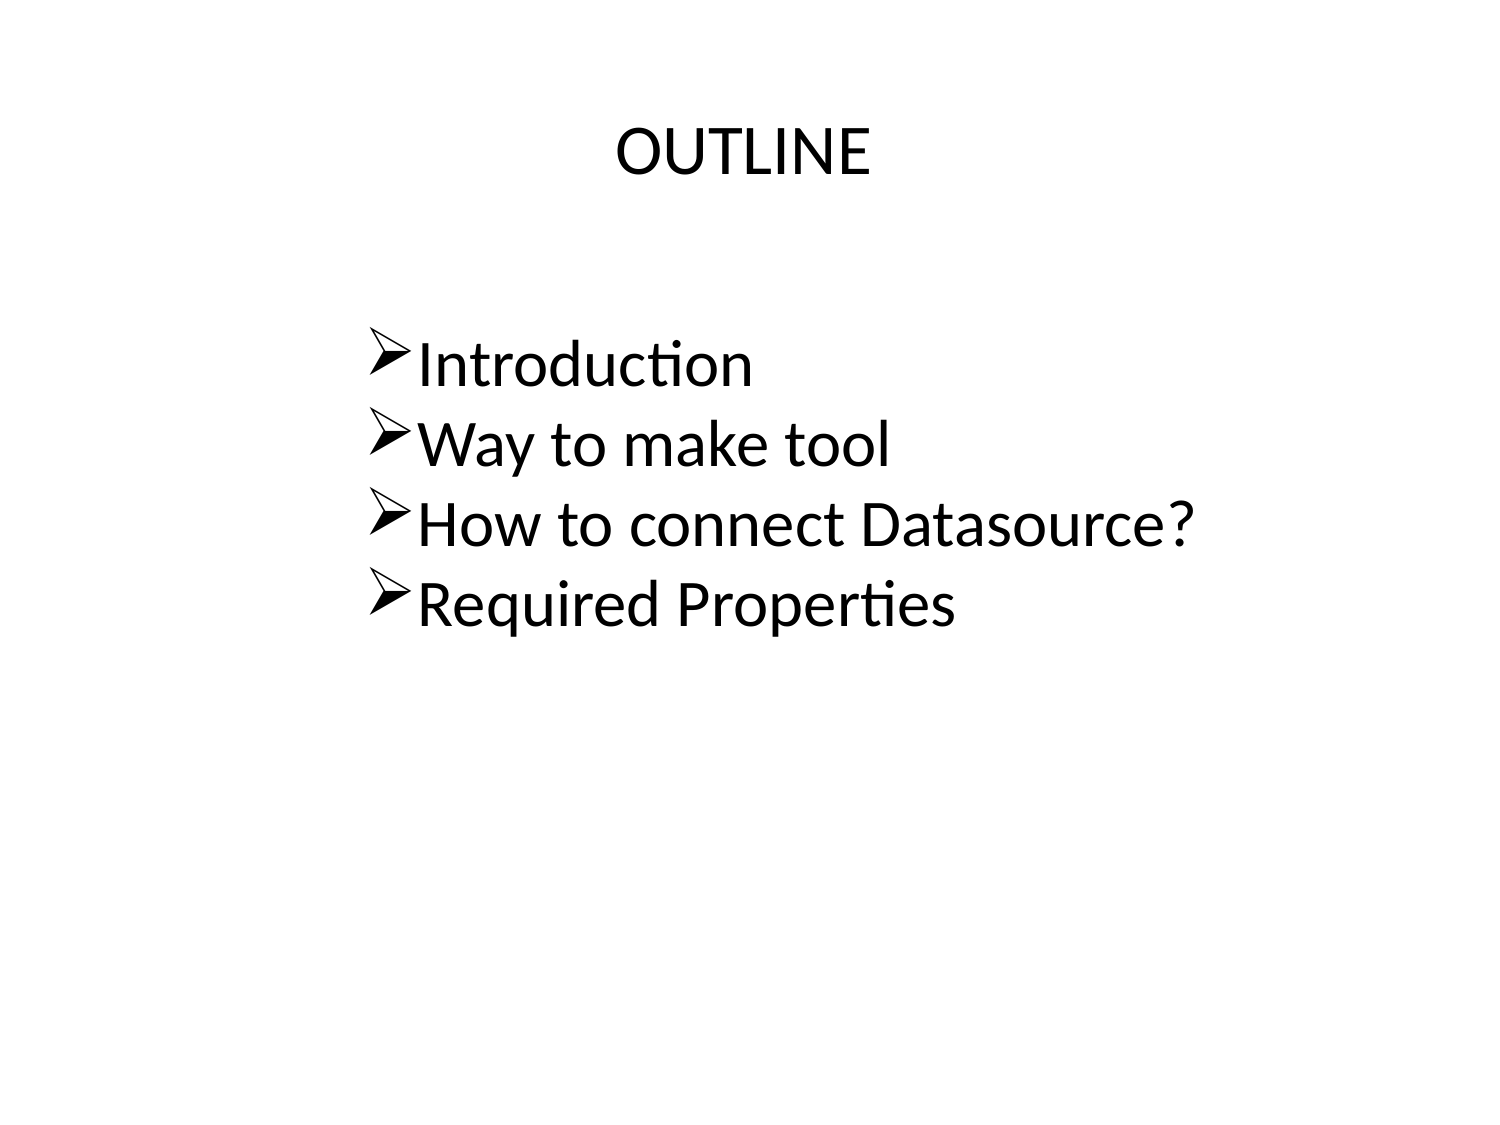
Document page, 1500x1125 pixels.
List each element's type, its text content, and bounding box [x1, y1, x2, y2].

title OUTLINE [324, 112, 1163, 200]
text_box Introduction Way to make tool How to connect Datasource? Required Properties [349, 312, 1463, 648]
